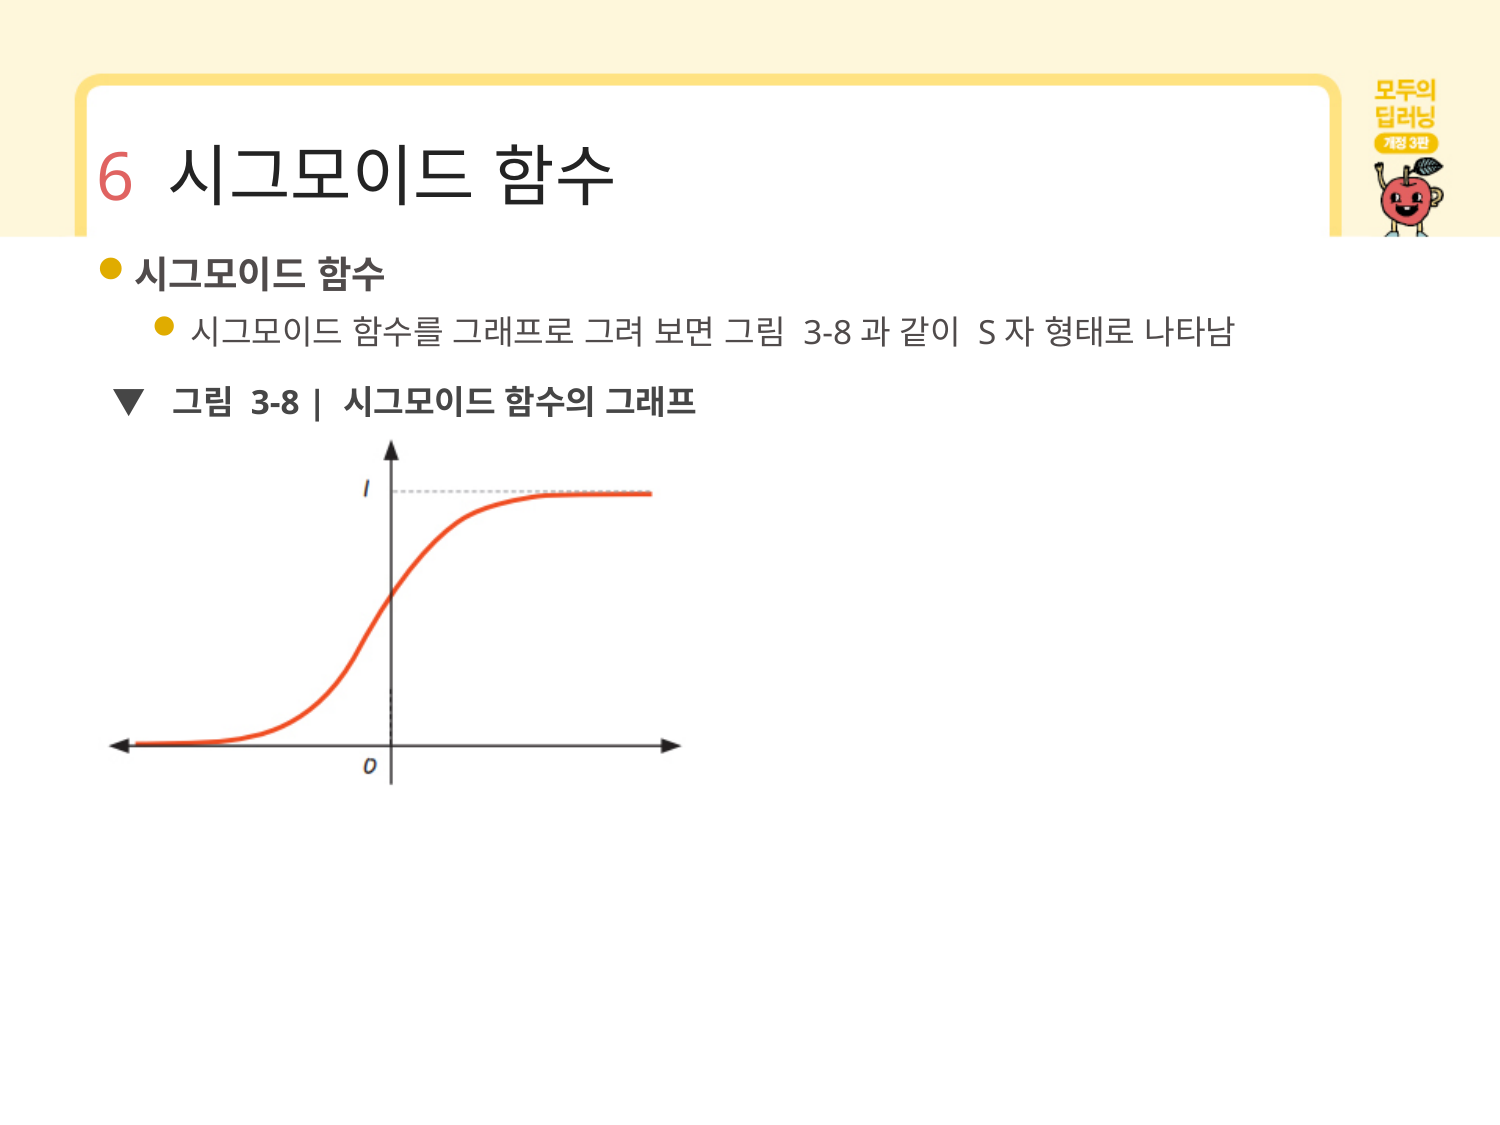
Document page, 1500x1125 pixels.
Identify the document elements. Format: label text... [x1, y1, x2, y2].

text_box ▼ 그림 3-8 | 시그모이드 함수의 그래프 [97, 373, 1424, 440]
title 6 시그모이드 함수 [81, 90, 1412, 222]
picture [0, 0, 1500, 1125]
list 시그모이드 함수 시그모이드 함수를 그래프로 그려 보면 그림 3-8과 같이 S자 형태로 나타남 [81, 239, 1412, 1054]
